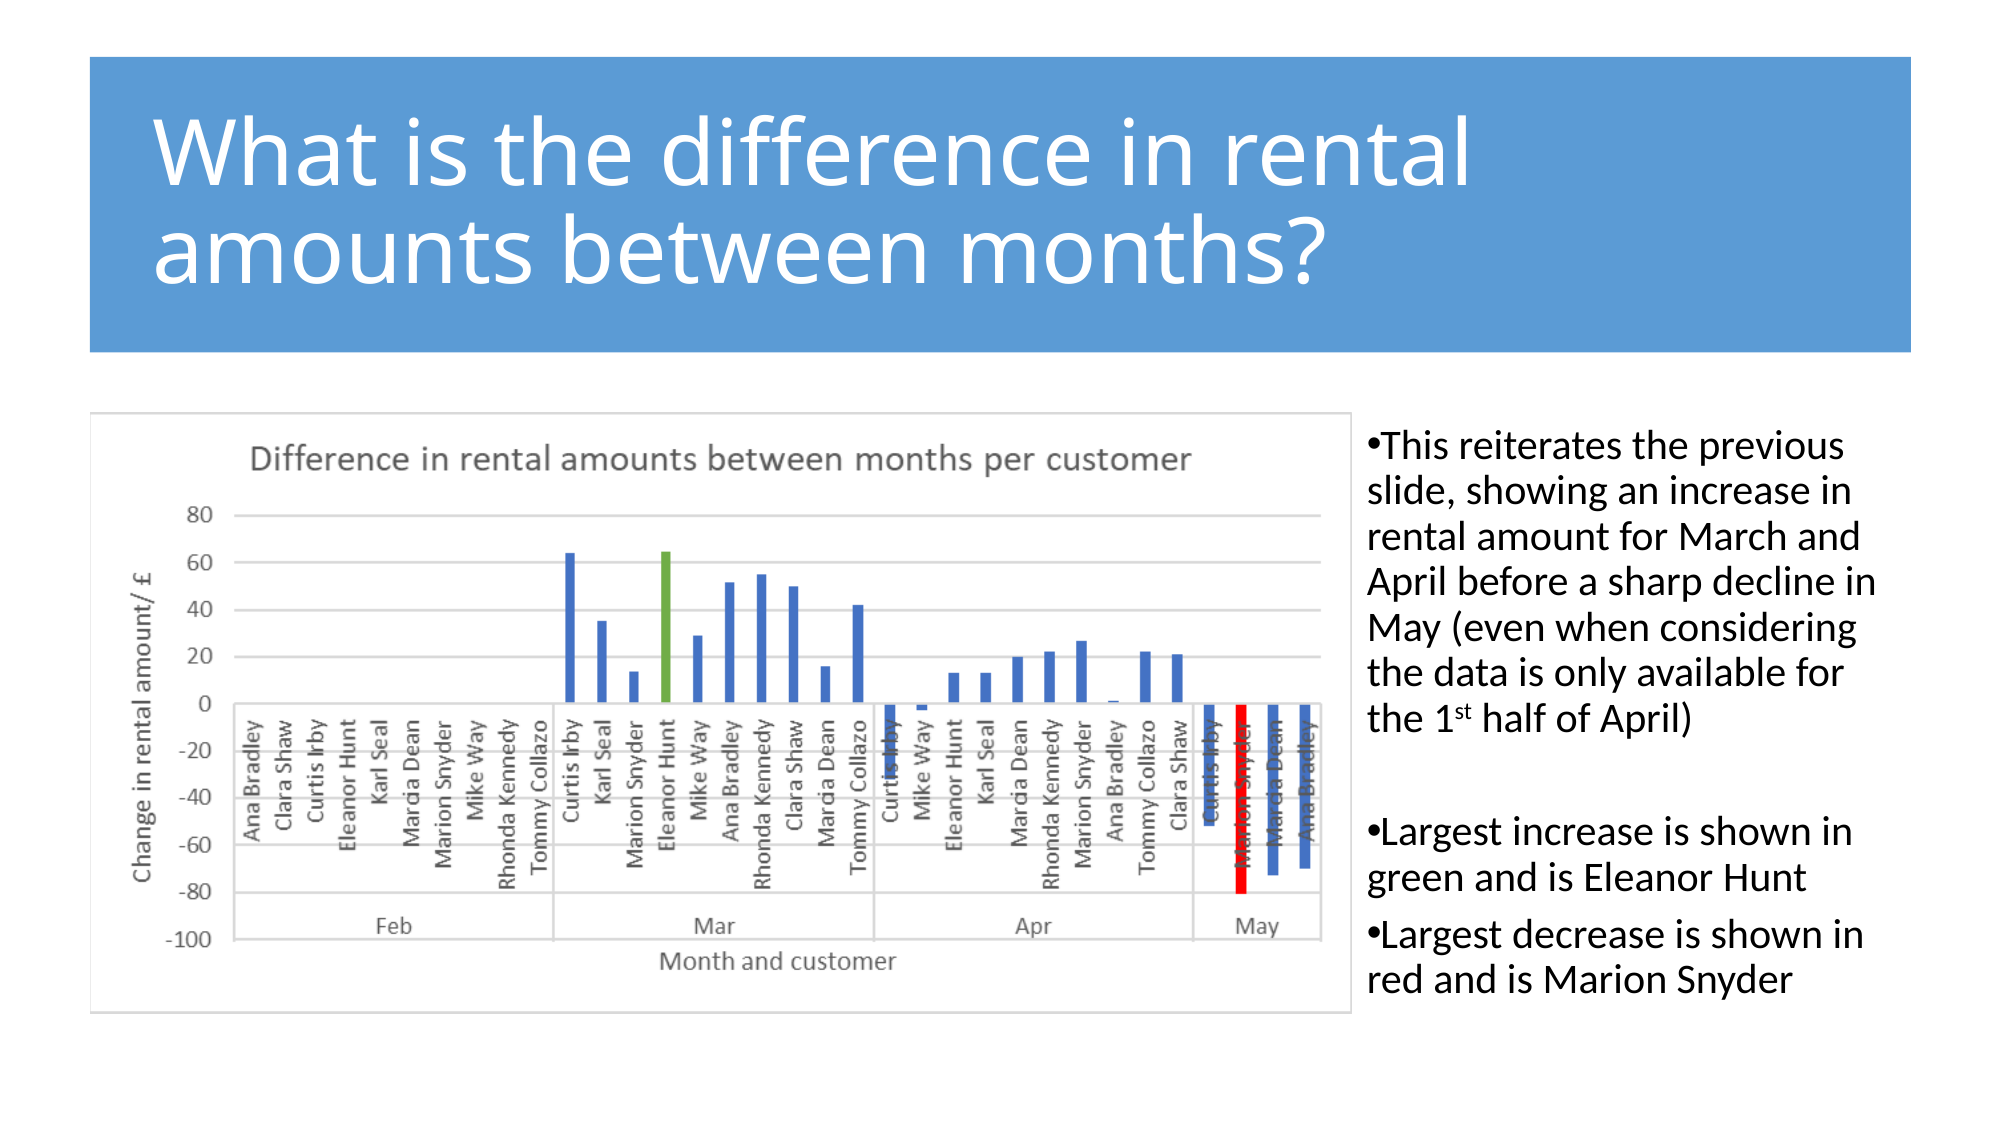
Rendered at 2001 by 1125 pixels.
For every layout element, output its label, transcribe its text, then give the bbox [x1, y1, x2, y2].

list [89, 412, 1352, 1014]
title What is the difference in rental amounts between months? [137, 96, 1863, 314]
text_box This reiterates the previous slide, showing an increase in rental amount for March and April before a sharp decline in May (even when considering the data is only available for the 1st half of April) Largest increase is shown in green and is Eleanor Hunt Largest decrease is shown in red and is Marion Snyder [1352, 412, 1910, 1014]
text_box [89, 56, 1912, 353]
